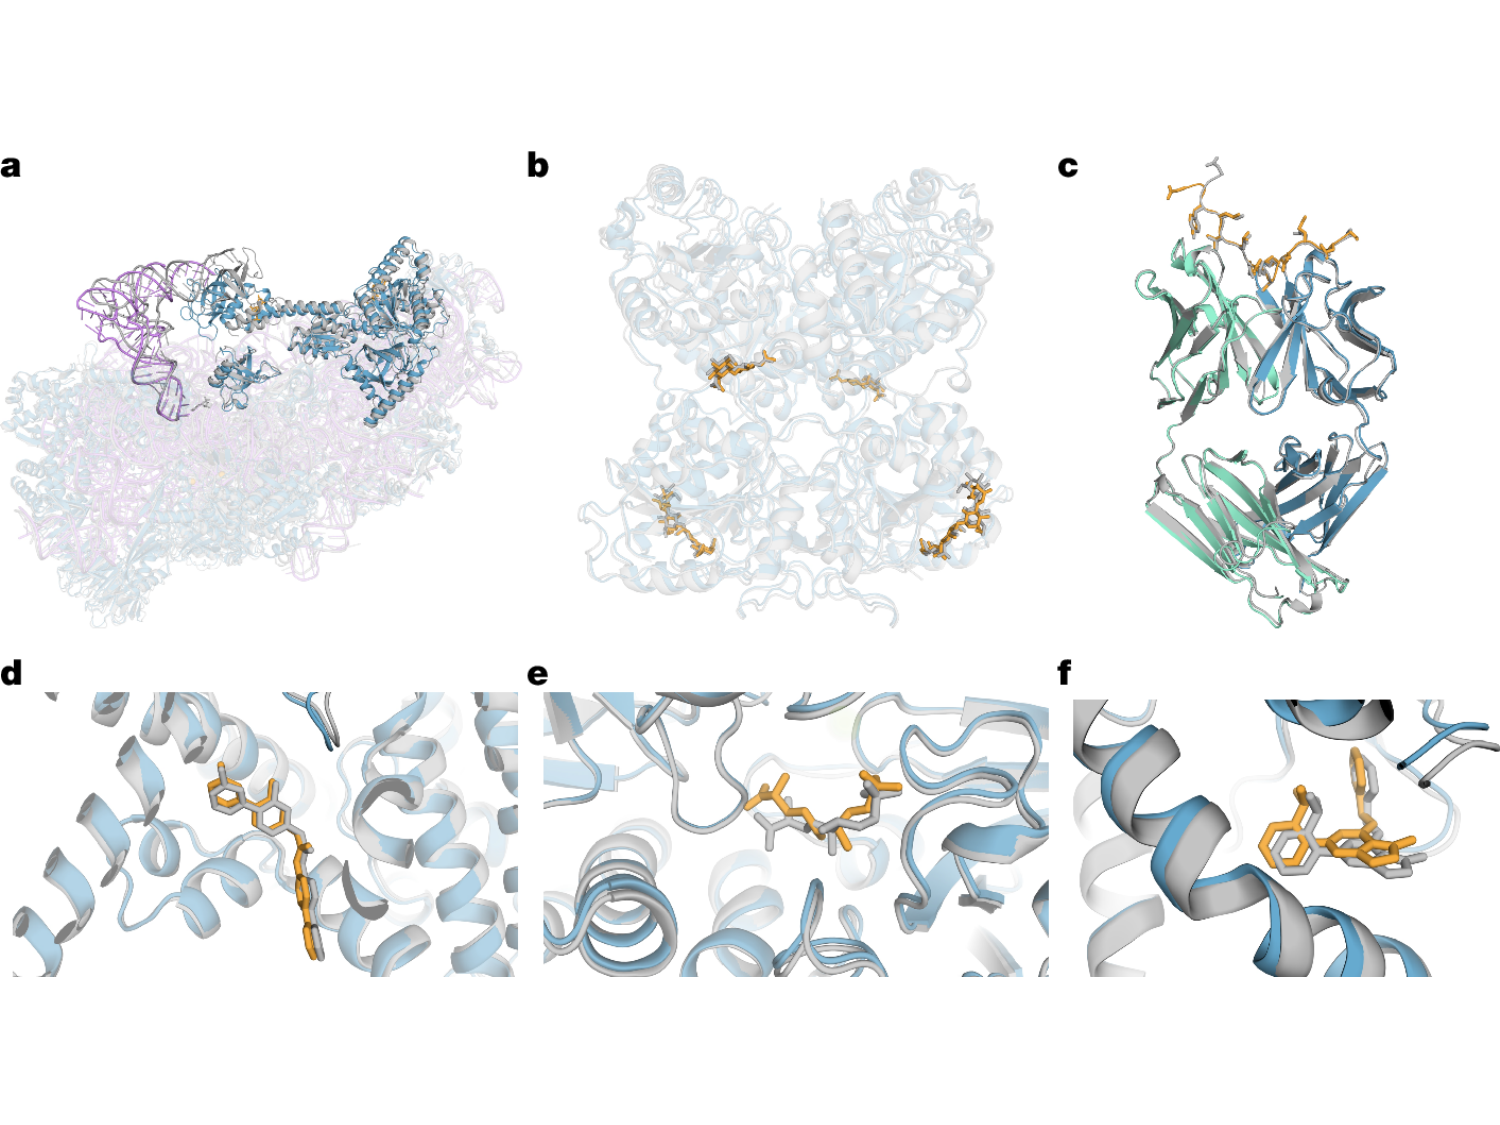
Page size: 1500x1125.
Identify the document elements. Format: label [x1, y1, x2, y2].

picture [0, 148, 1500, 977]
